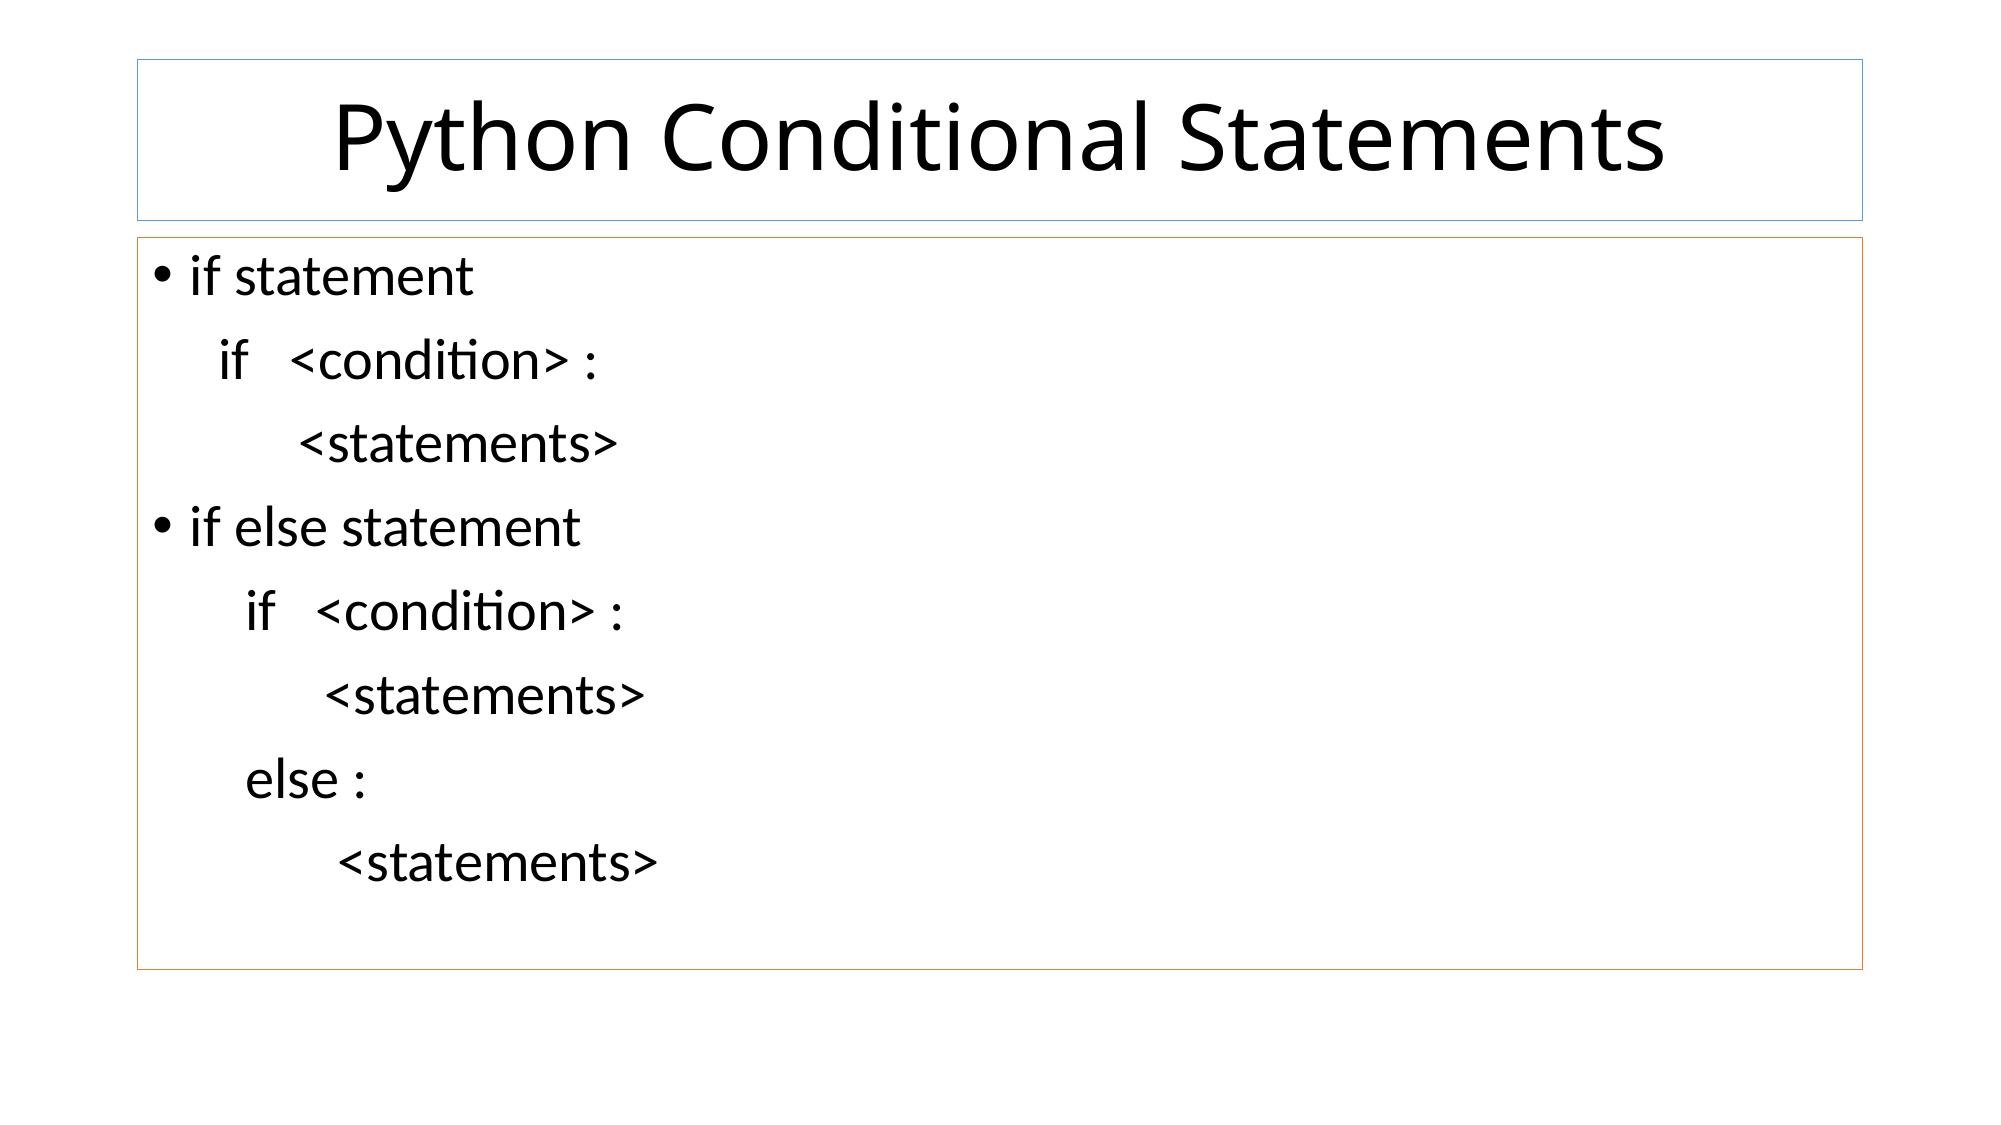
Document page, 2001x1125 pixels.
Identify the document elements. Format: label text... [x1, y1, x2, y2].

list if statement if <condition> : <statements> if else statement if <condition> : <statements> else : <statements> [137, 237, 1863, 970]
title Python Conditional Statements [137, 59, 1863, 221]
